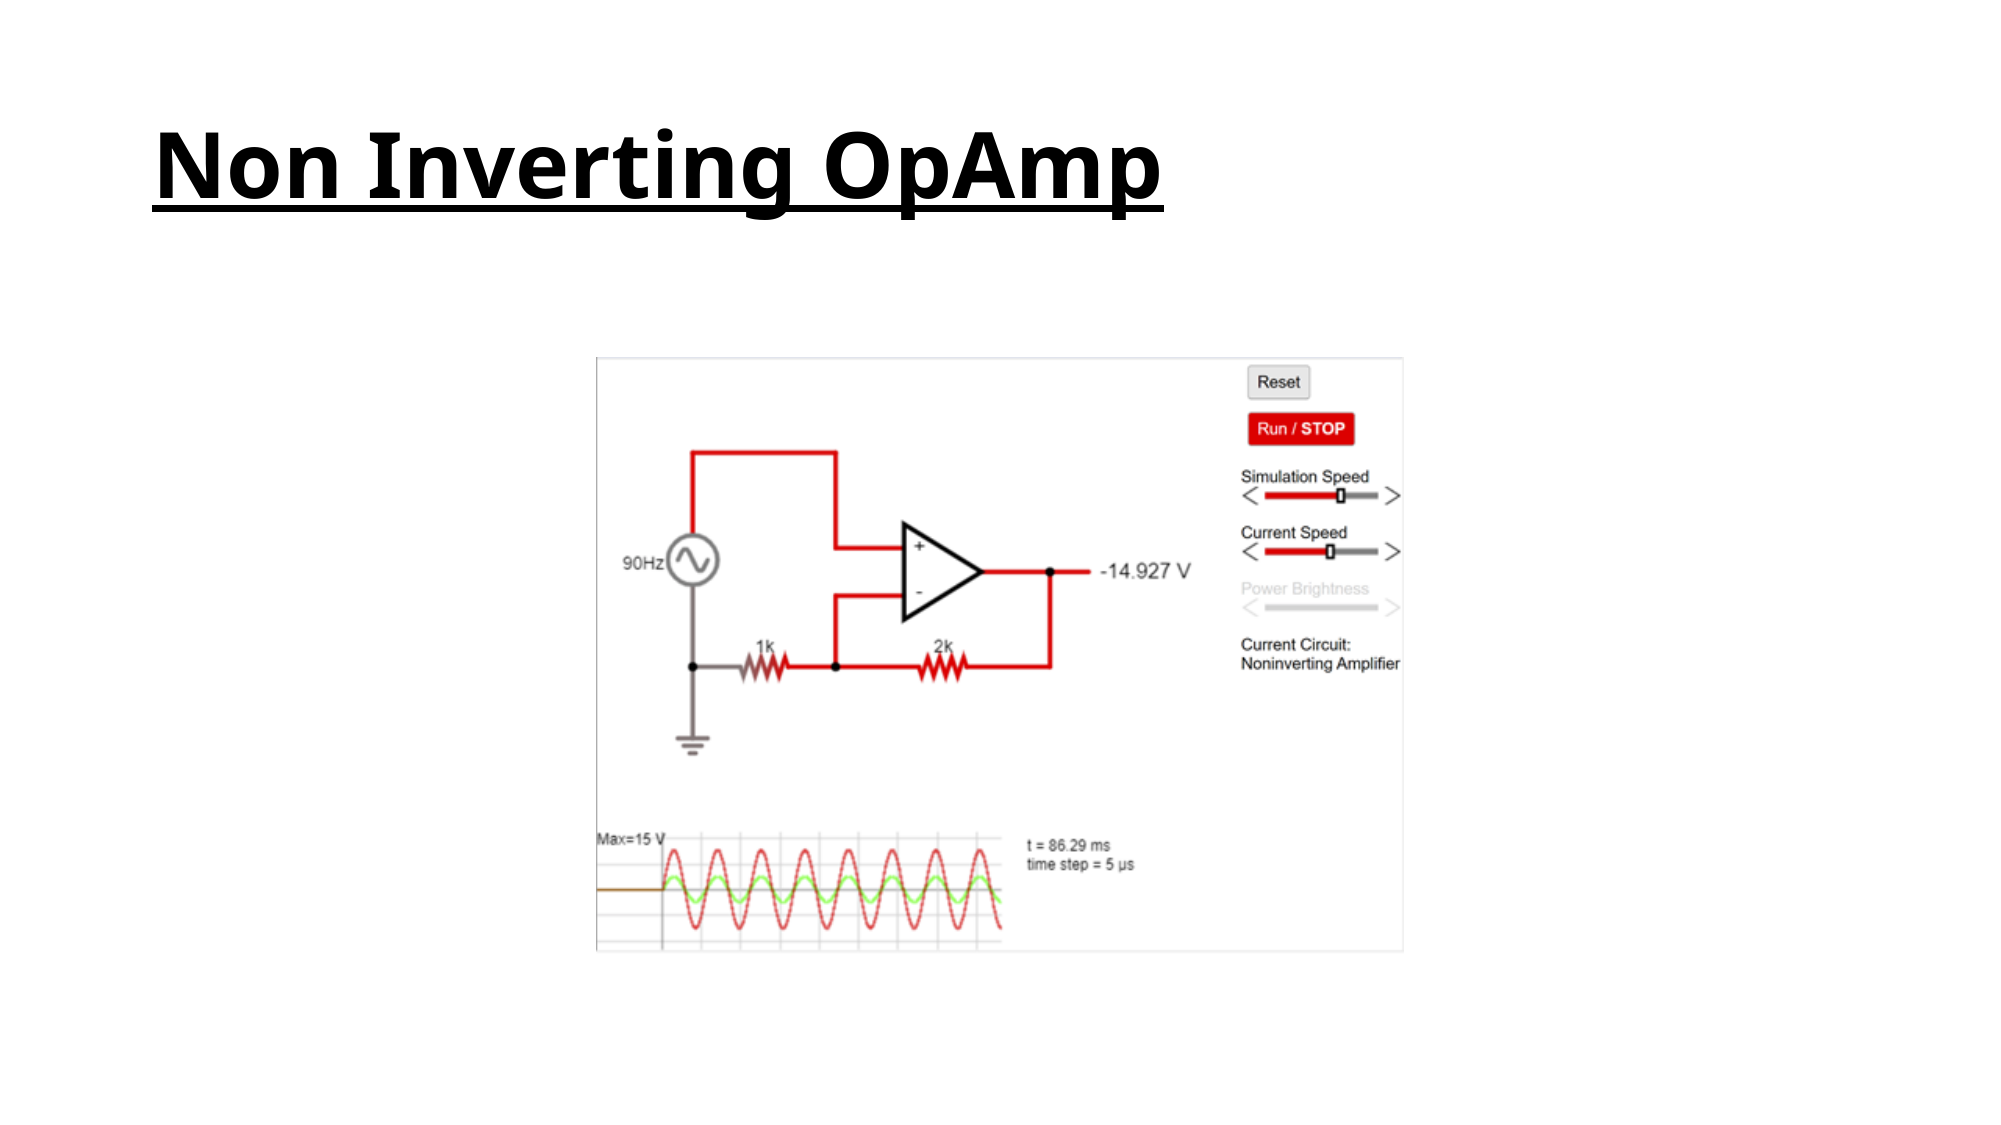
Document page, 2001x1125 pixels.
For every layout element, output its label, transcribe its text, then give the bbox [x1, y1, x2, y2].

title Non Inverting OpAmp [137, 59, 1863, 278]
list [596, 357, 1404, 955]
